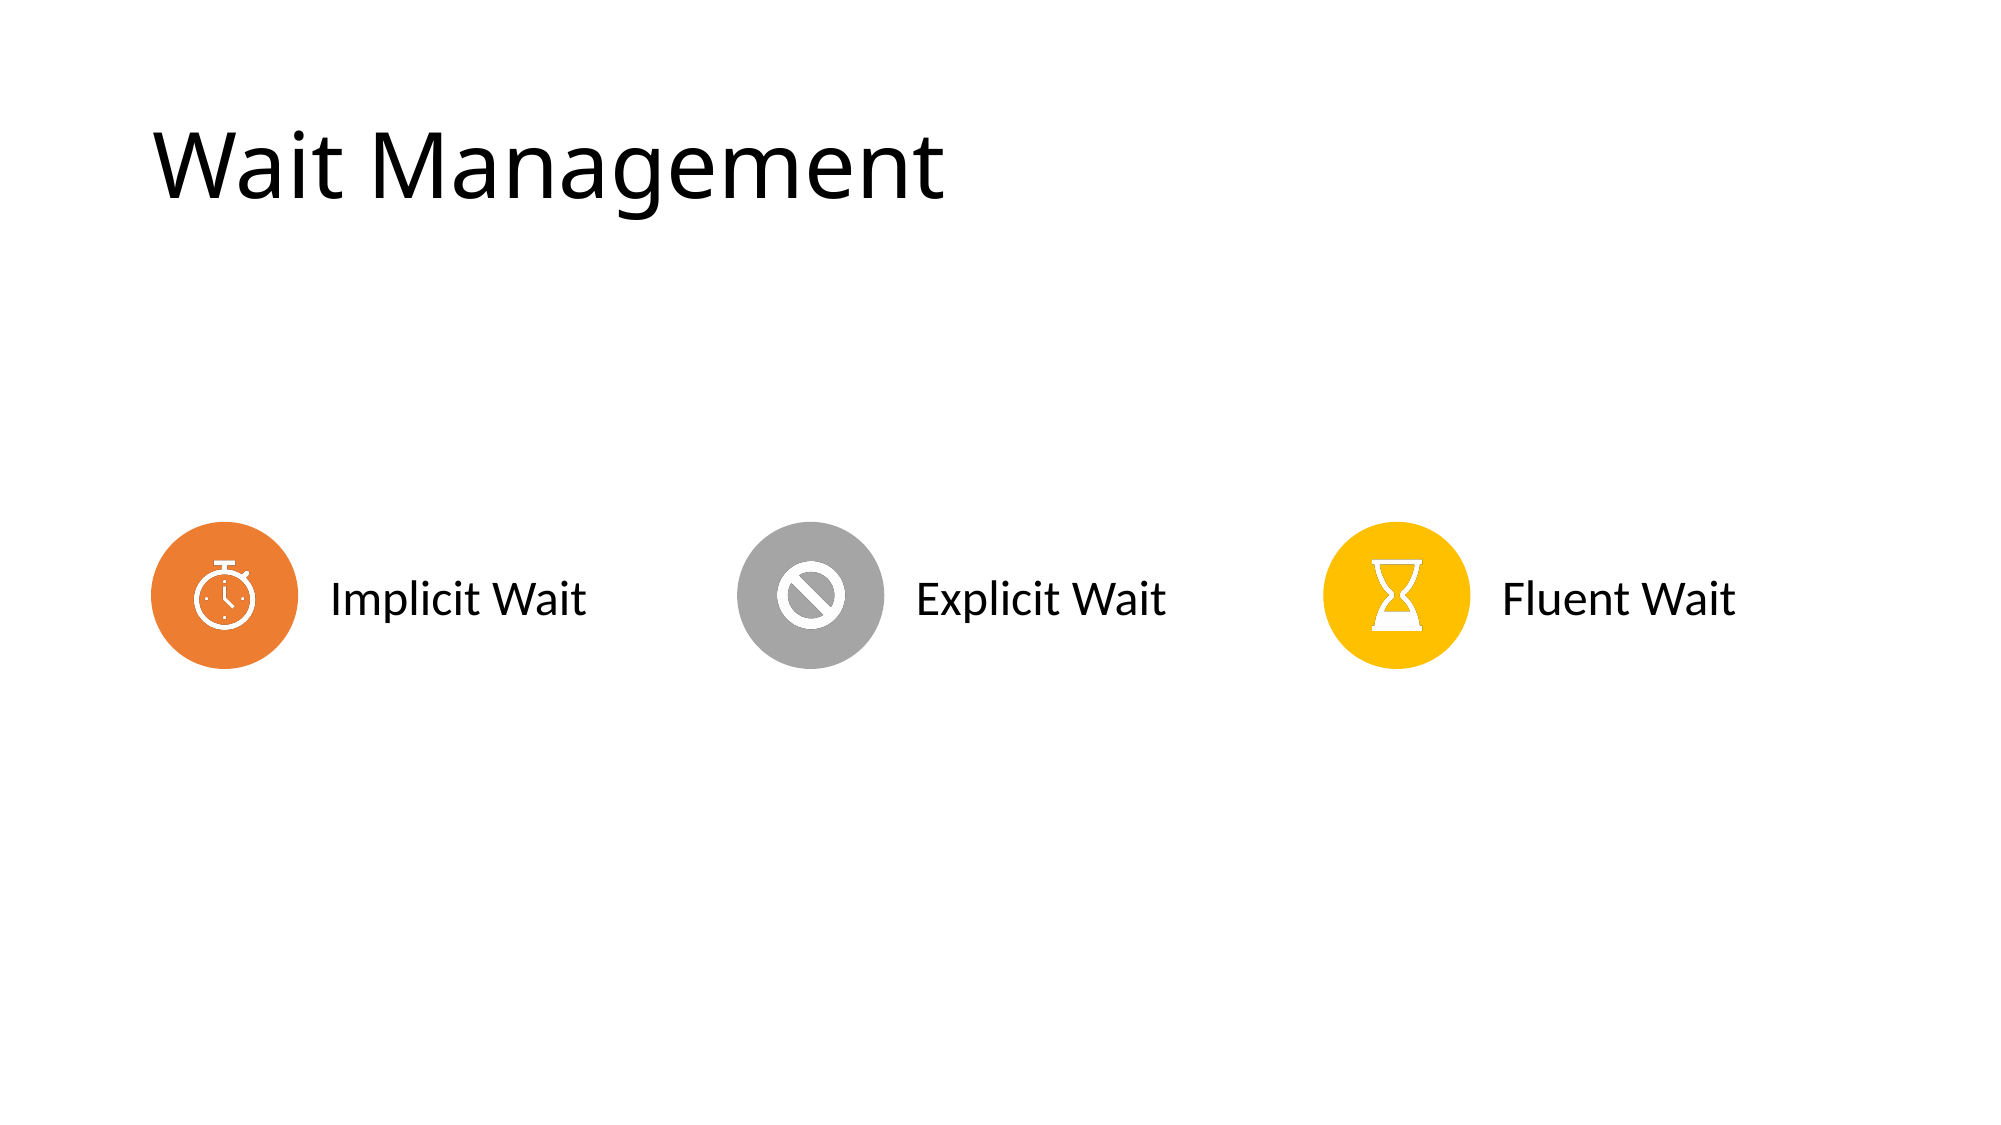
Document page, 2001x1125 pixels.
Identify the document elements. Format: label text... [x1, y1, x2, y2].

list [137, 238, 1863, 953]
title Wait Management [137, 59, 1863, 238]
